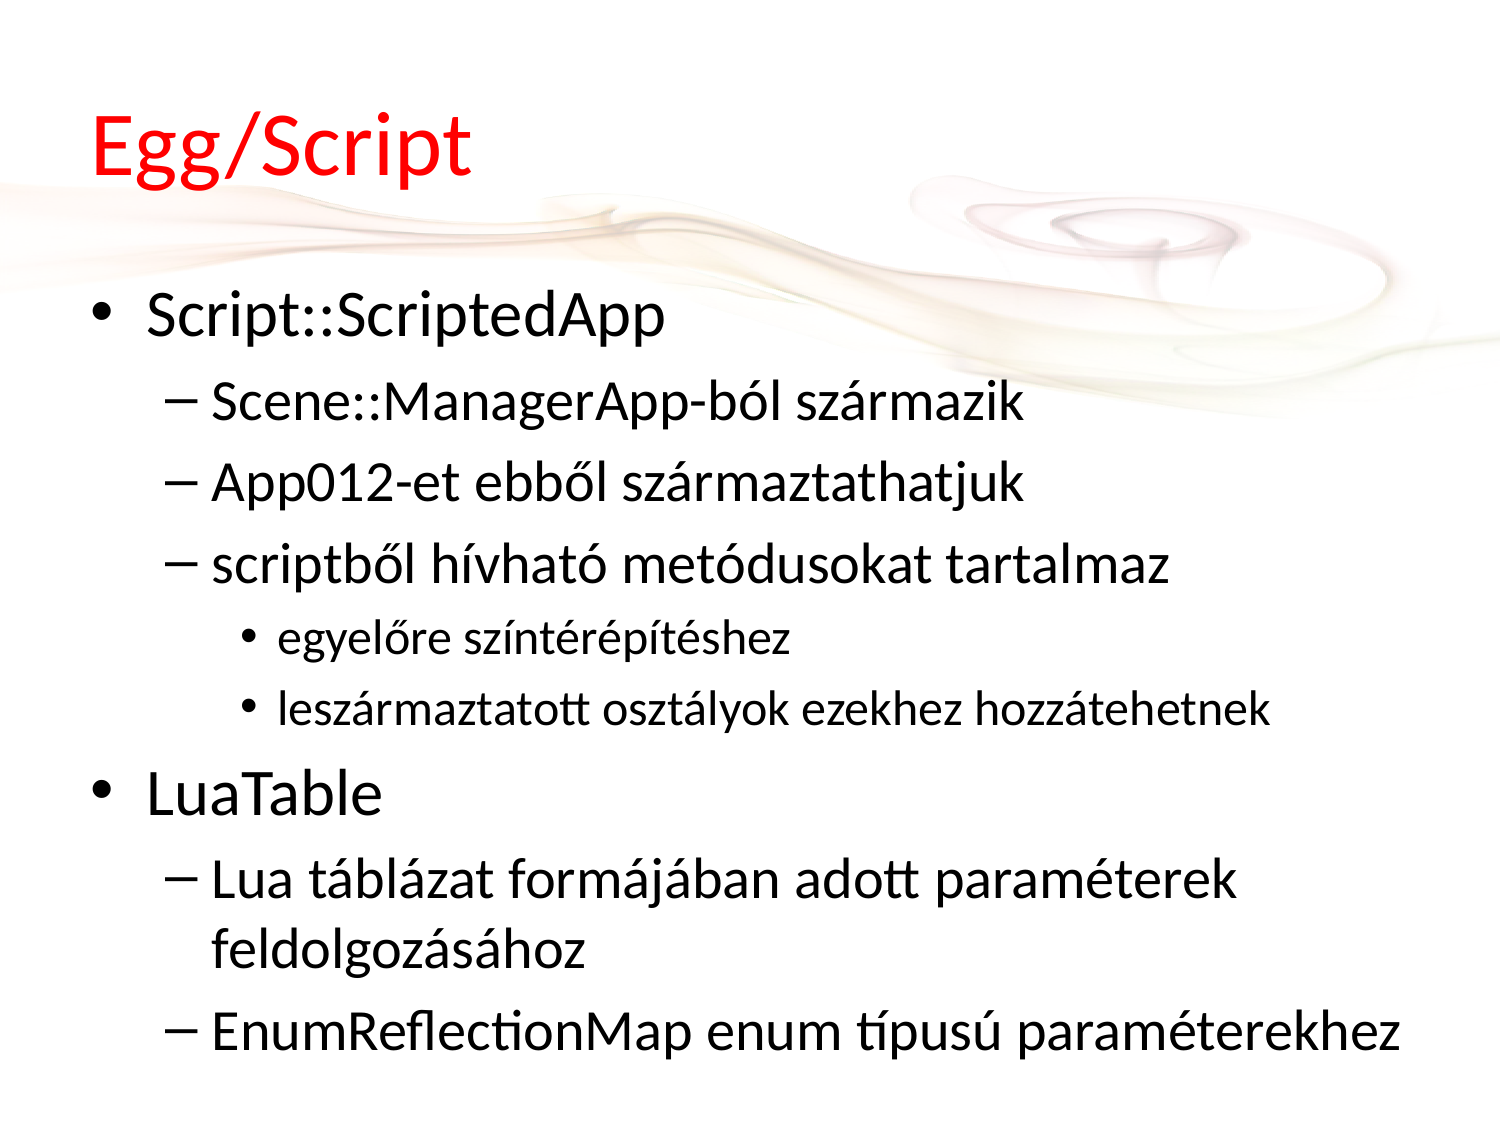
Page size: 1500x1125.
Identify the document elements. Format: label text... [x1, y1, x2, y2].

list Script::ScriptedApp Scene::ManagerApp-ból származik App012-et ebből származtathatjuk scriptből hívható metódusokat tartalmaz egyelőre színtérépítéshez leszármaztatott osztályok ezekhez hozzátehetnek LuaTable Lua táblázat formájában adott paraméterek feldolgozásához EnumReflectionMap enum típusú paraméterekhez [75, 262, 1425, 1100]
title Egg/Script [75, 45, 1425, 233]
